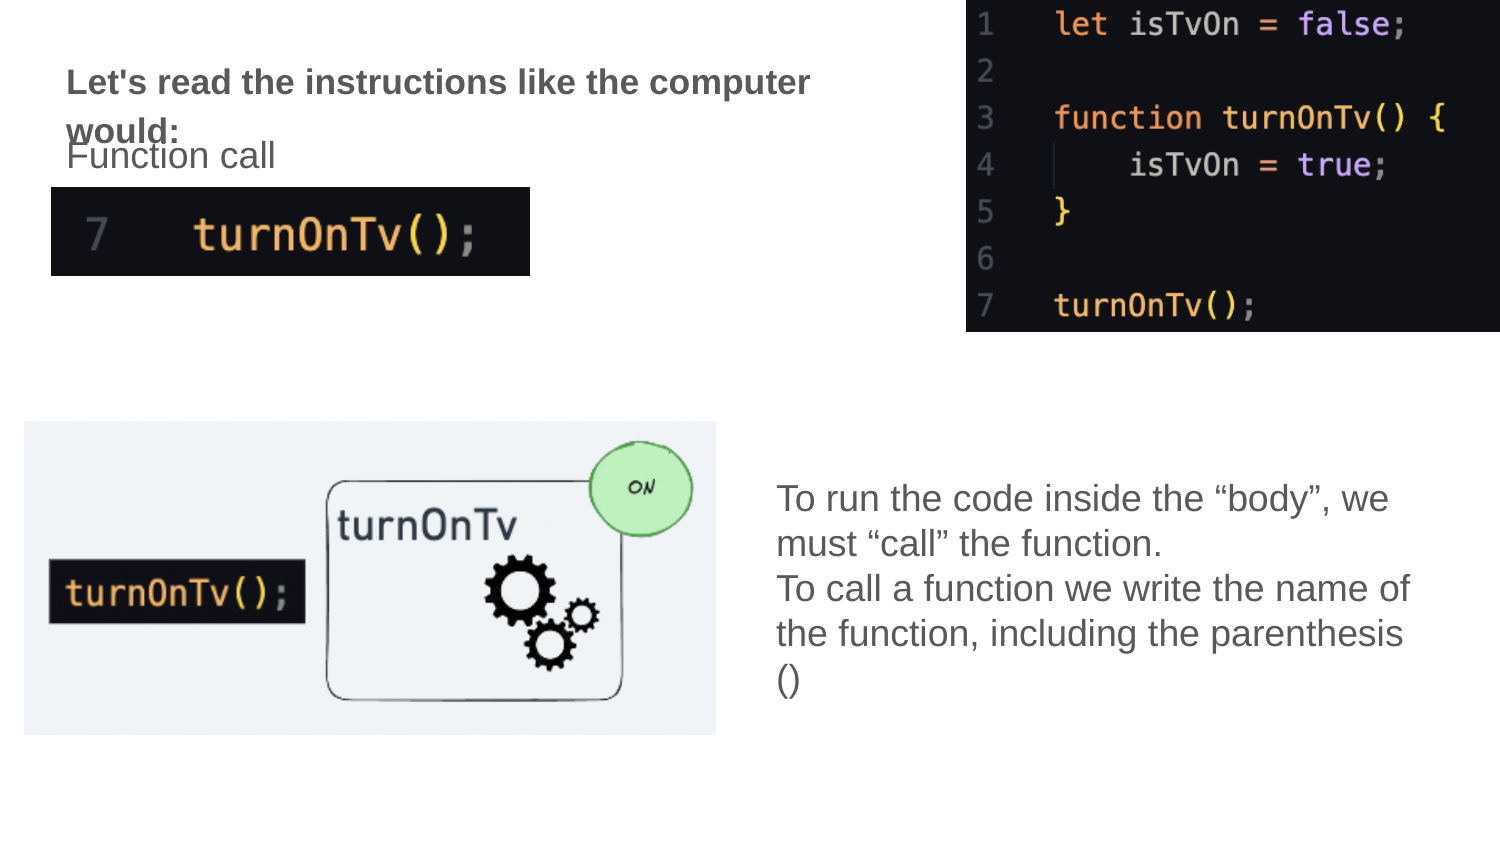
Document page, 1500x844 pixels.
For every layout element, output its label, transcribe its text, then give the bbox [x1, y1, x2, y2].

title Let's read the instructions like the computer would: [51, 38, 951, 132]
picture [966, 0, 1500, 332]
picture [24, 421, 716, 735]
text_box To run the code inside the “body”, we must “call” the function. To call a function we write the name of the function, including the parenthesis () [761, 458, 1432, 799]
list Function call [51, 132, 430, 186]
picture [50, 187, 530, 276]
